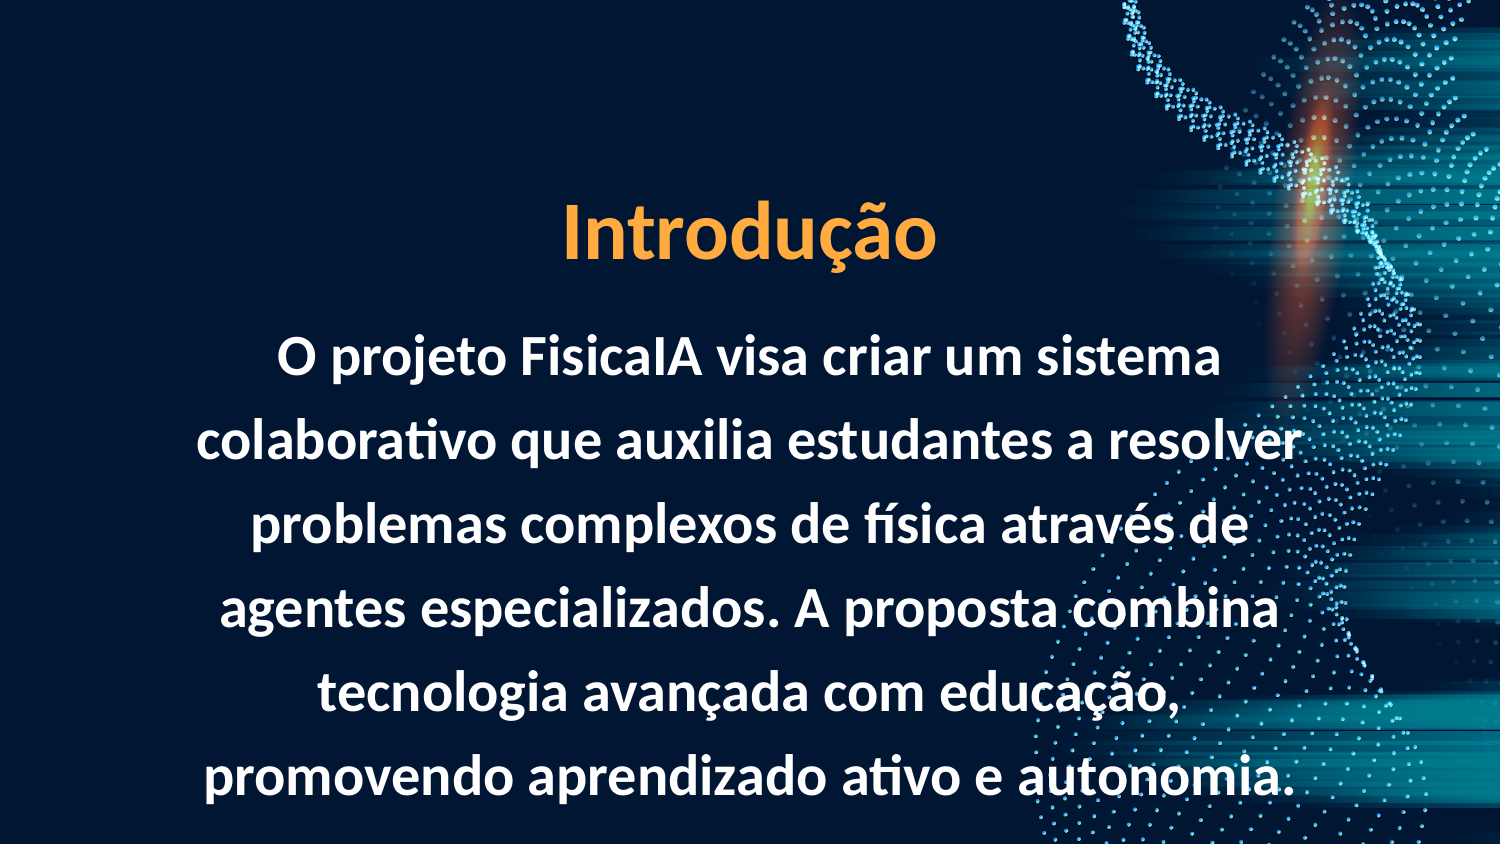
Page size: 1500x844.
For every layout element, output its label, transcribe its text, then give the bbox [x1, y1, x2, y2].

text_box O projeto FisicaIA visa criar um sistema colaborativo que auxilia estudantes a resolver problemas complexos de física através de agentes especializados. A proposta combina tecnologia avançada com educação, promovendo aprendizado ativo e autonomia. [149, 295, 1350, 815]
text_box Introdução [299, 168, 1200, 284]
